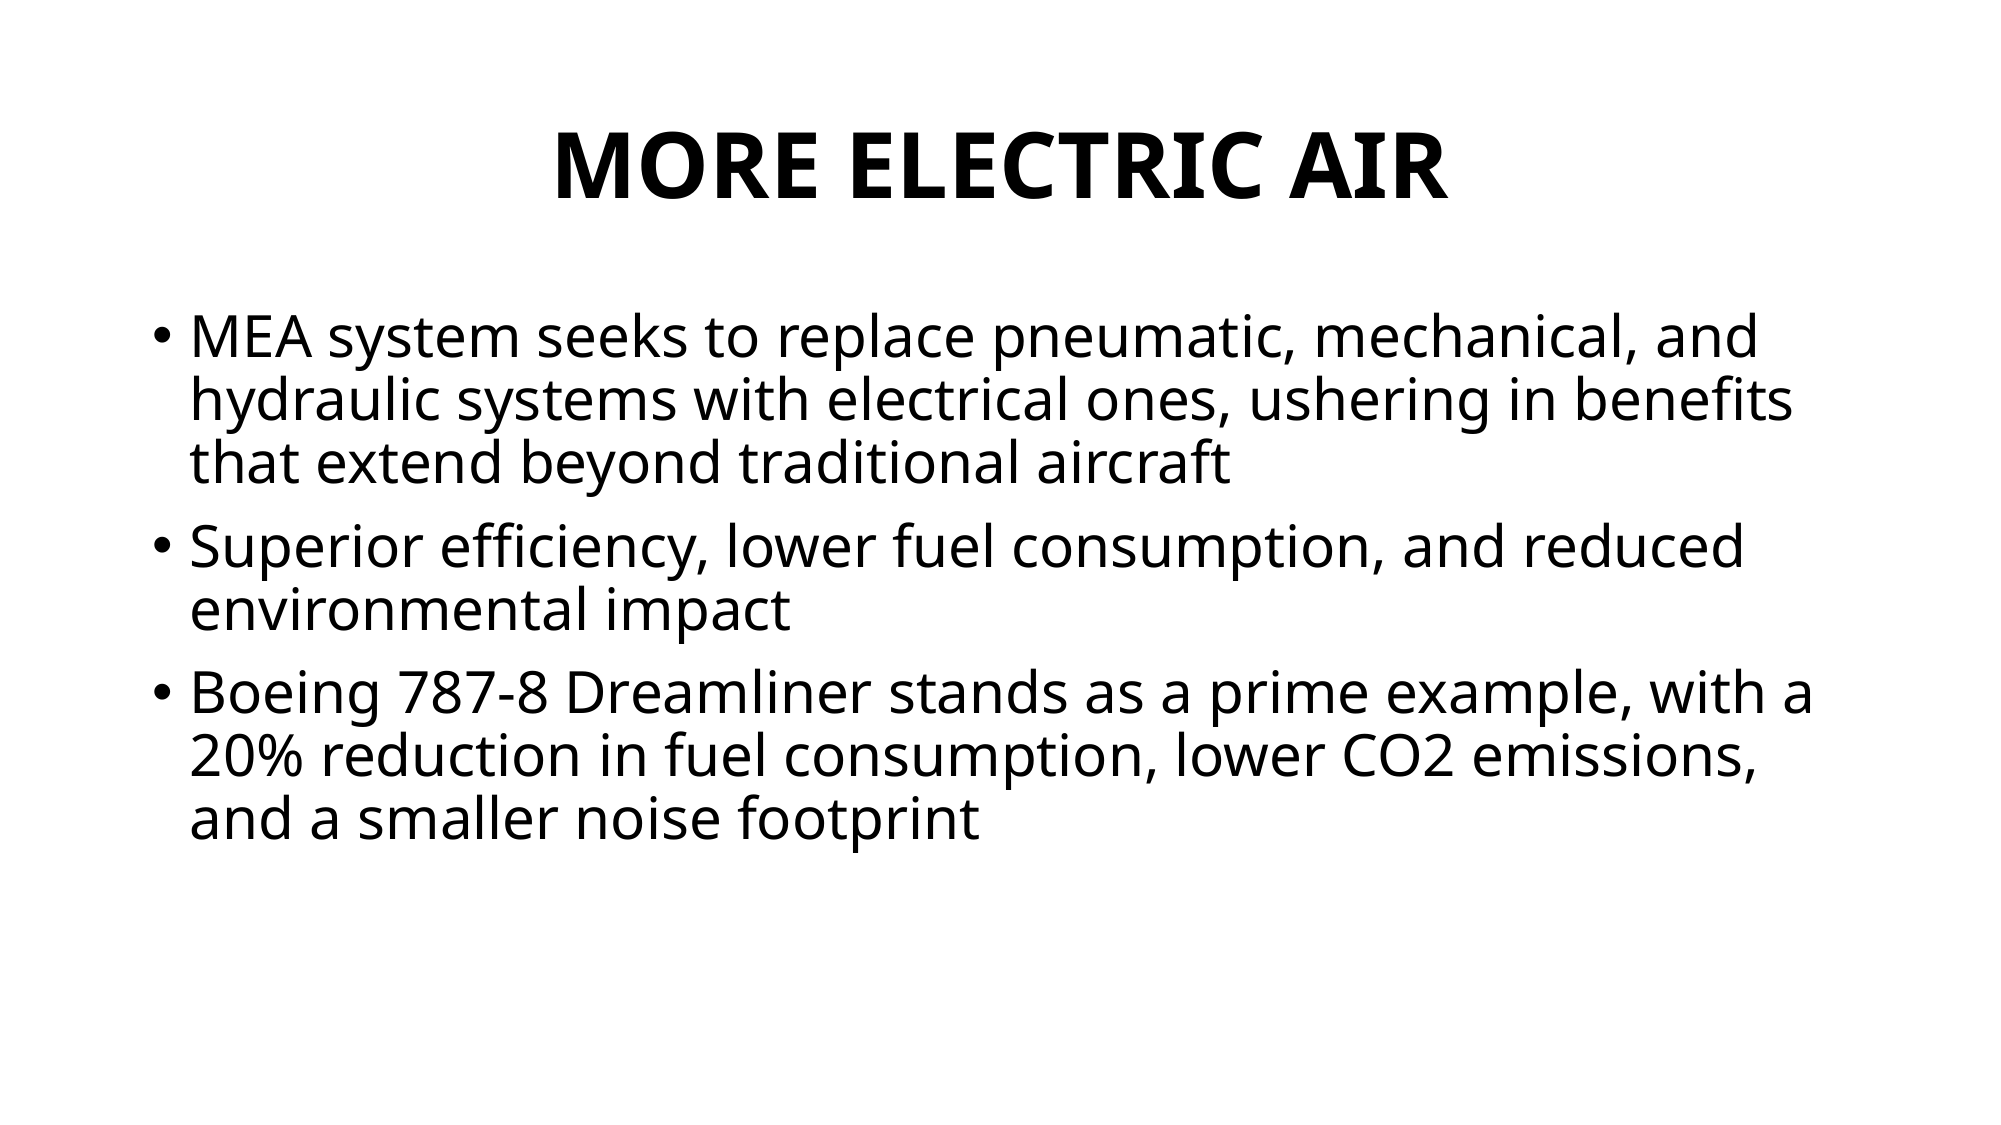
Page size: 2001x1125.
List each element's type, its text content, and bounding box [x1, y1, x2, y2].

title MORE ELECTRIC AIR [137, 59, 1863, 278]
list MEA system seeks to replace pneumatic, mechanical, and hydraulic systems with electrical ones, ushering in benefits that extend beyond traditional aircraft Superior efficiency, lower fuel consumption, and reduced environmental impact Boeing 787-8 Dreamliner stands as a prime example, with a 20% reduction in fuel consumption, lower CO2 emissions, and a smaller noise footprint [137, 299, 1863, 1014]
